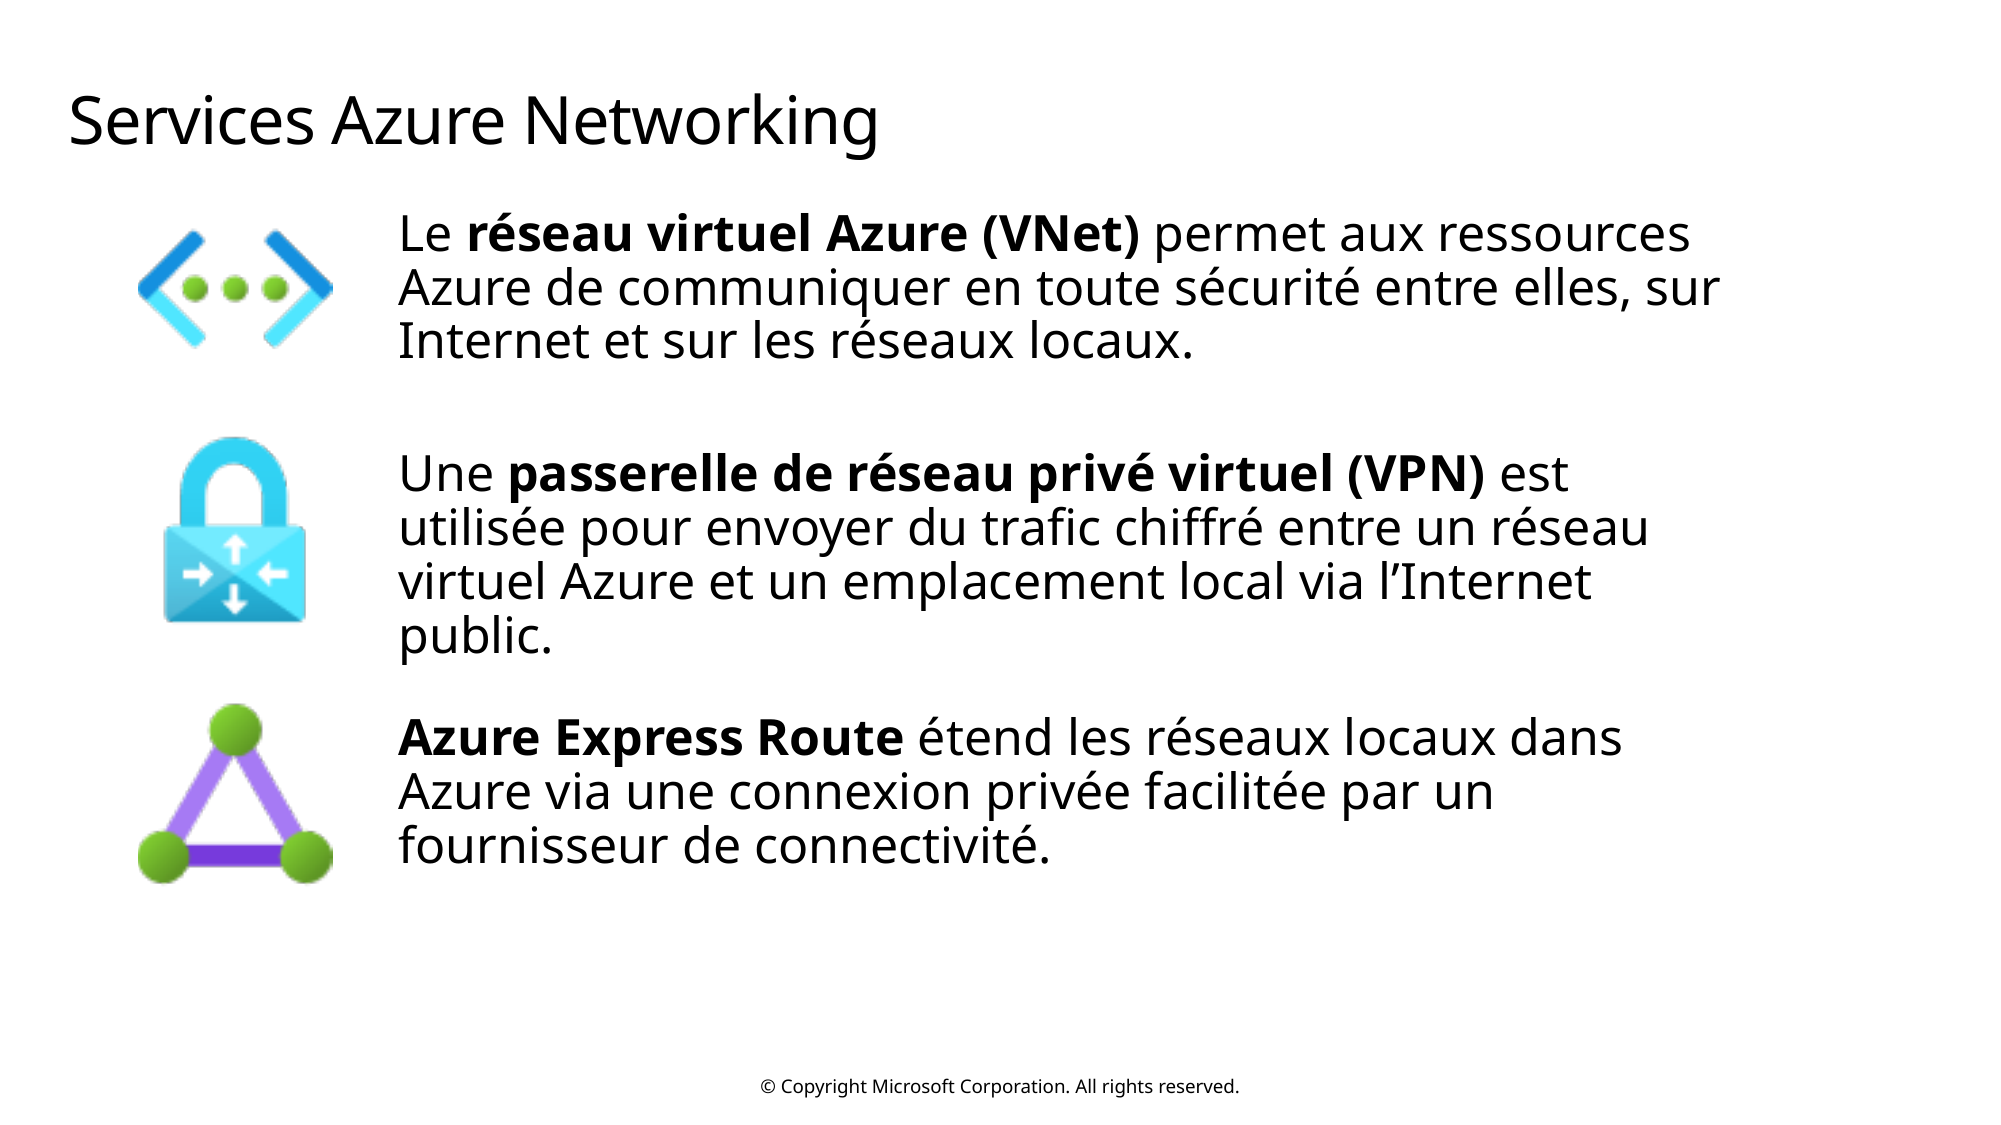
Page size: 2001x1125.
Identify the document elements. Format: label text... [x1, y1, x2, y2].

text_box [138, 424, 1761, 637]
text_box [138, 183, 1761, 397]
title Services Azure Networking [68, 72, 1930, 184]
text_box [138, 688, 1761, 901]
